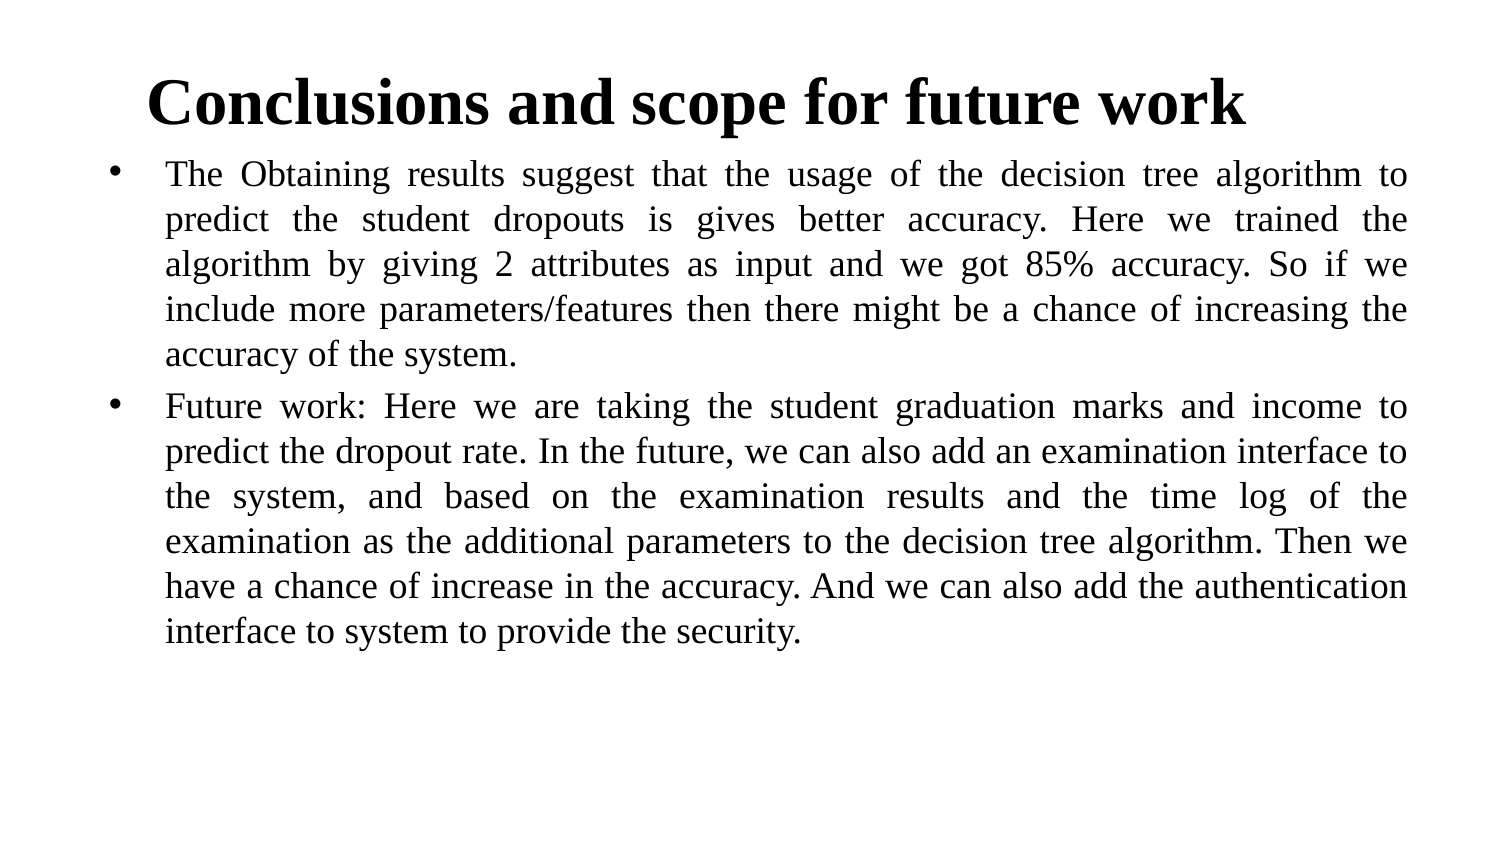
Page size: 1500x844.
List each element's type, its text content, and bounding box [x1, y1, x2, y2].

list The Obtaining results suggest that the usage of the decision tree algorithm to predict the student dropouts is gives better accuracy. Here we trained the algorithm by giving 2 attributes as input and we got 85% accuracy. So if we include more parameters/features then there might be a chance of increasing the accuracy of the system. Future work: Here we are taking the student graduation marks and income to predict the dropout rate. In the future, we can also add an examination interface to the system, and based on the examination results and the time log of the examination as the additional parameters to the decision tree algorithm. Then we have a chance of increase in the accuracy. And we can also add the authentication interface to system to provide the security. [75, 140, 1425, 784]
title Conclusions and scope for future work [75, 33, 1425, 140]
